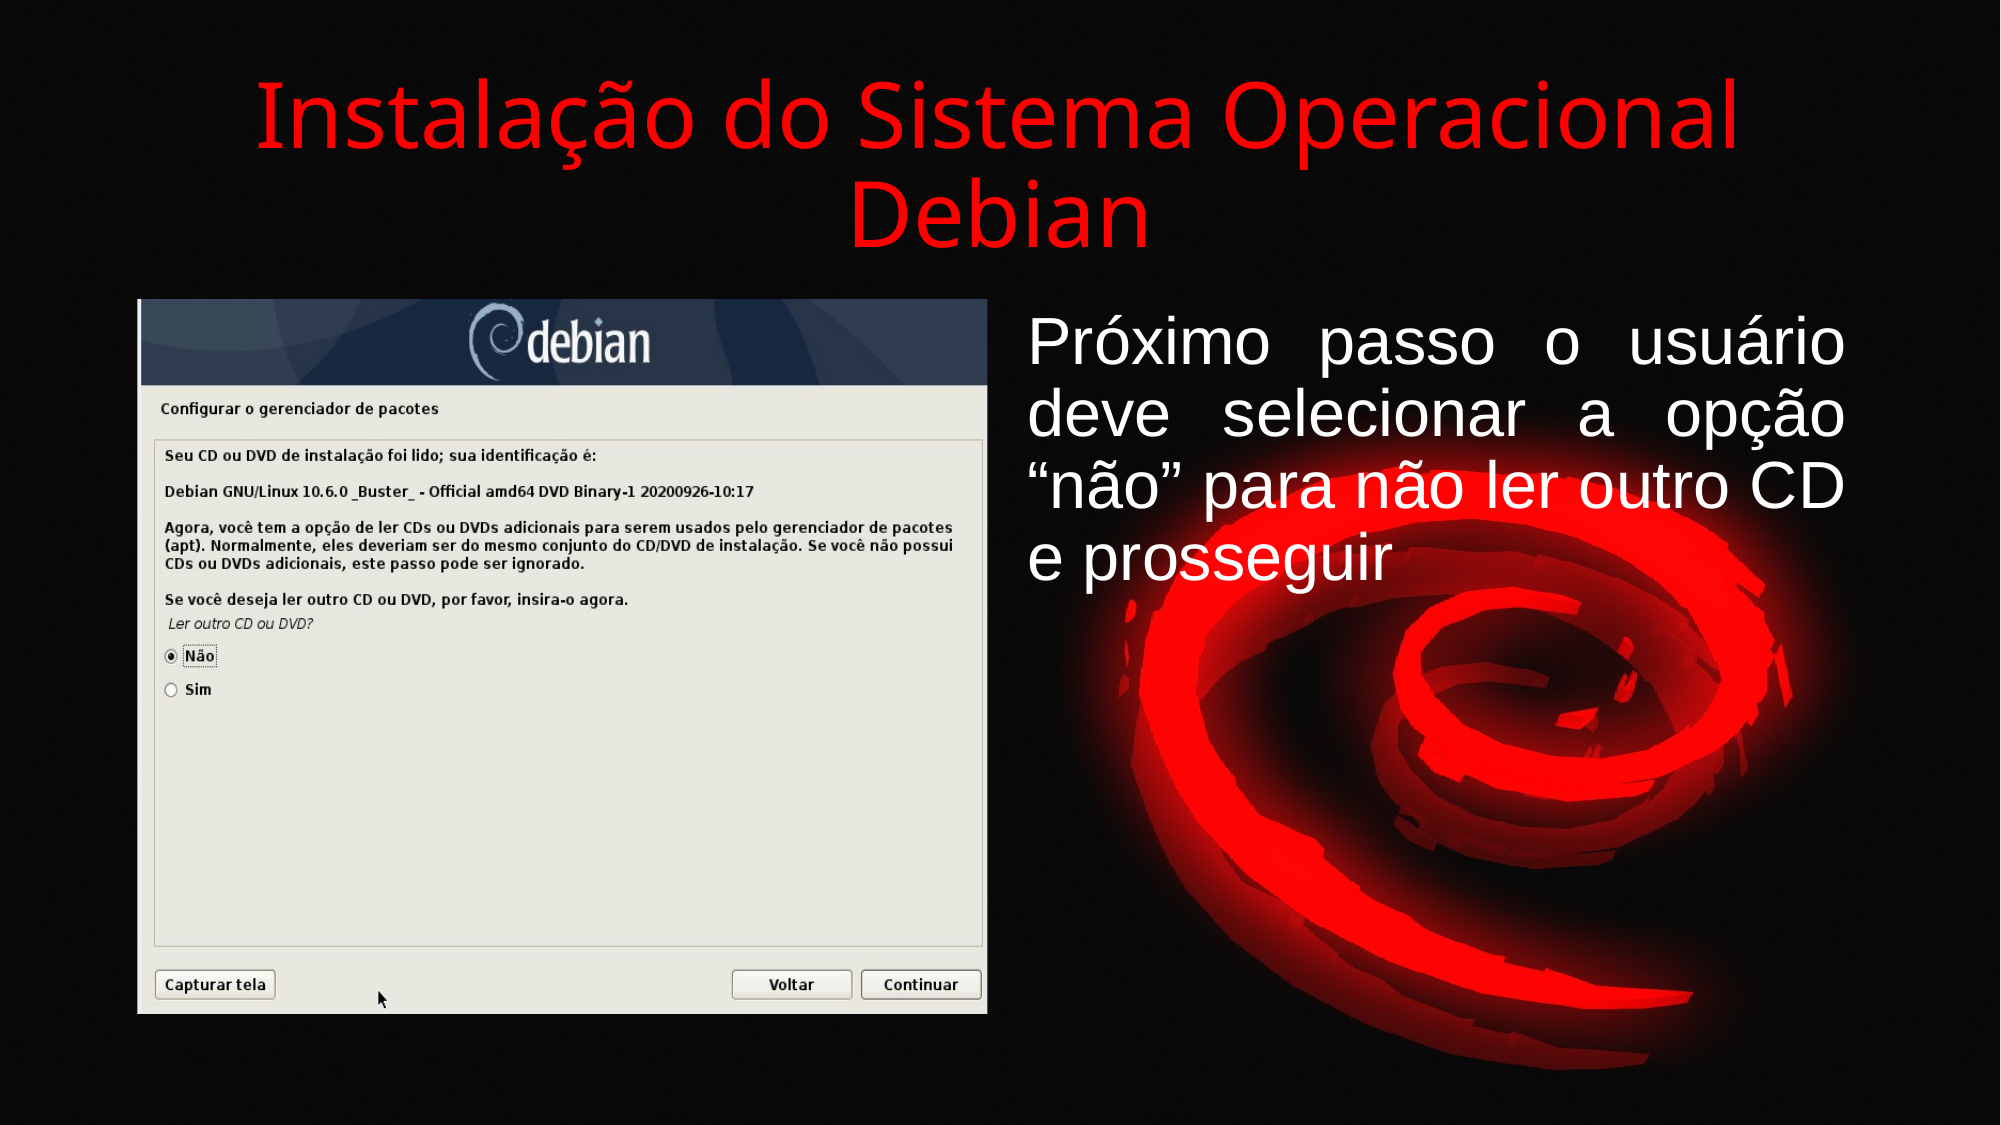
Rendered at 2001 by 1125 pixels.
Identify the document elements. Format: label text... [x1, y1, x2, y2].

list Próximo passo o usuário deve selecionar a opção “não” para não ler outro CD e prosseguir [1012, 299, 1863, 1014]
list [137, 299, 988, 1014]
picture [0, 0, 2001, 1125]
title Instalação do Sistema Operacional Debian [137, 59, 1863, 278]
